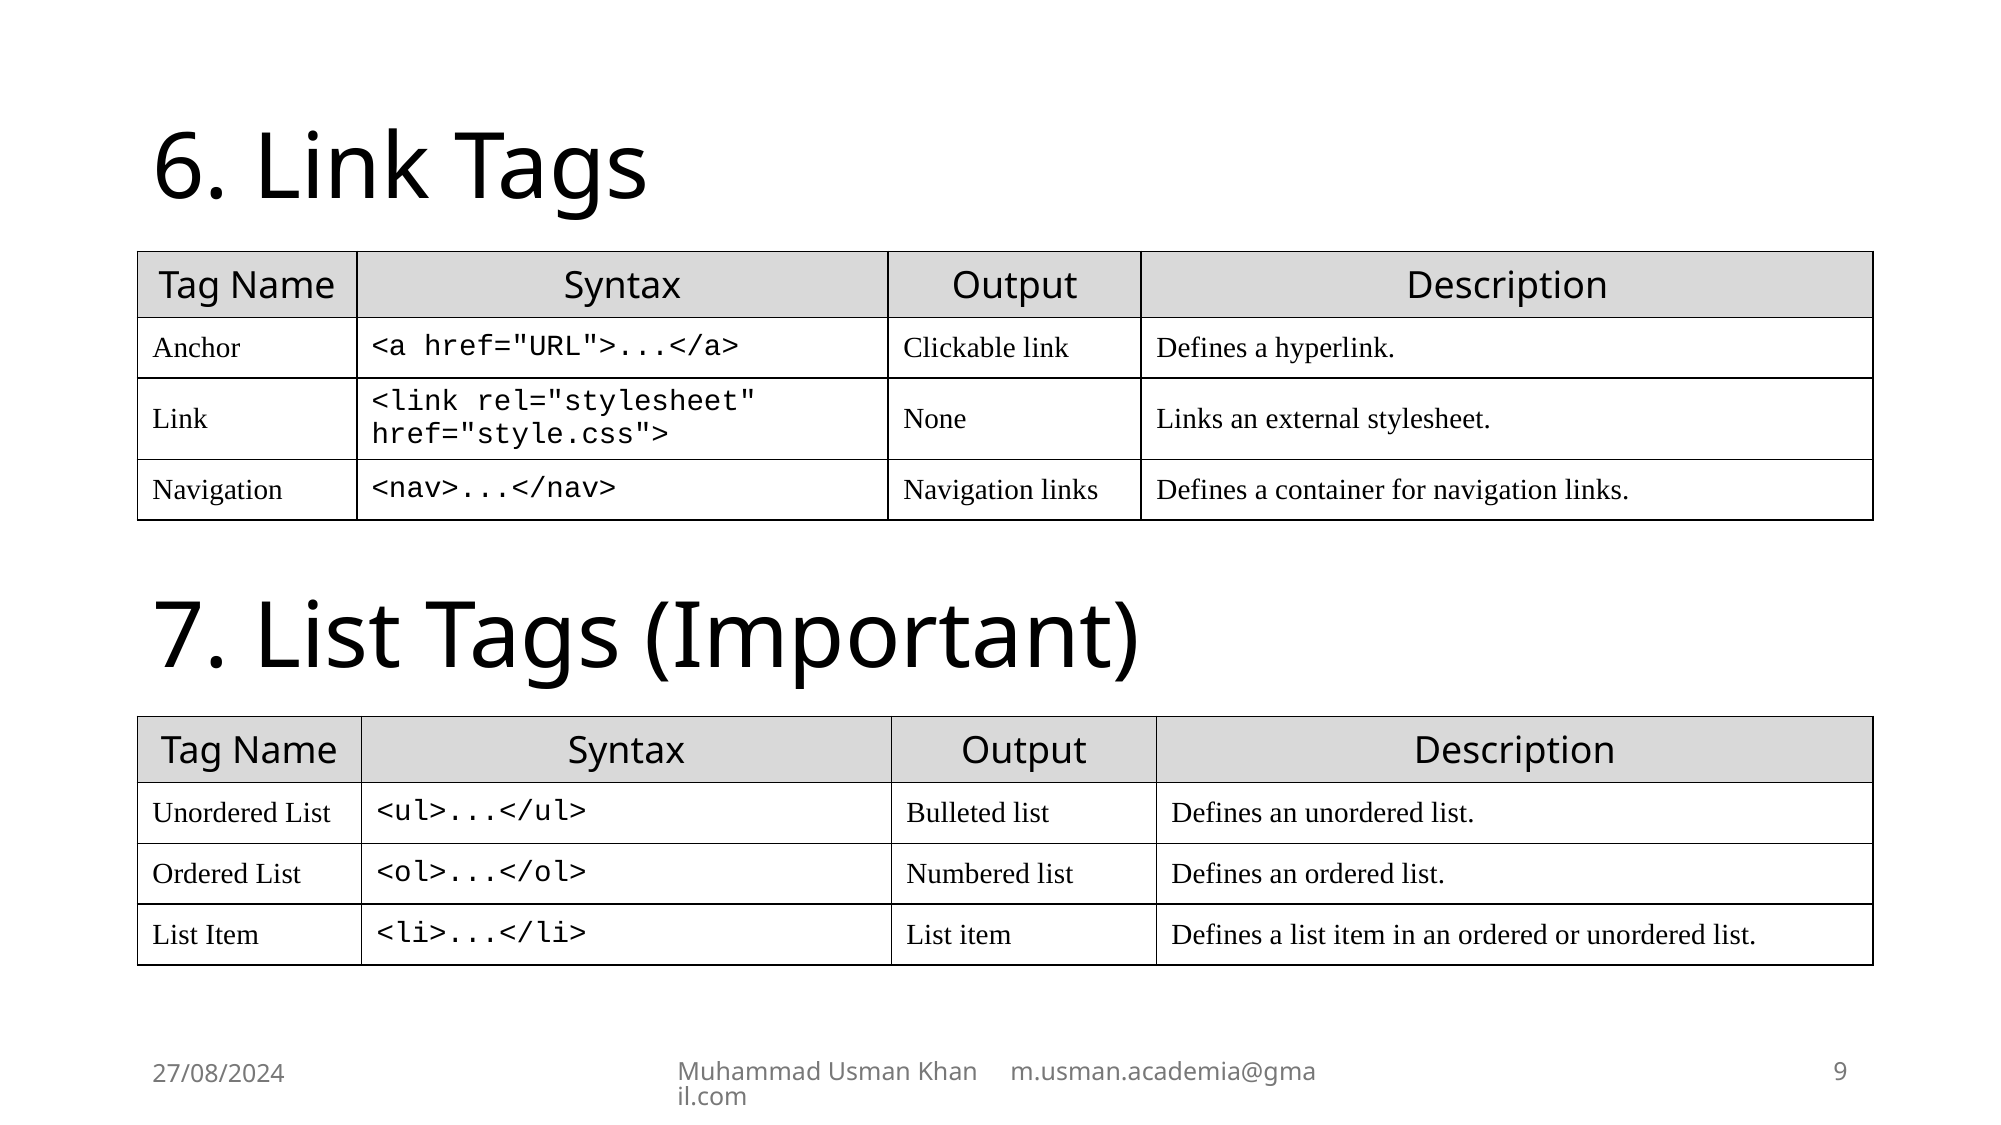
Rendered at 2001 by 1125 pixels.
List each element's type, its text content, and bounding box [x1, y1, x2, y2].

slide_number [137, 1042, 588, 1103]
table_cell <ol>...</ol> [362, 844, 891, 903]
table_cell List Item [138, 905, 361, 964]
table_header Output [892, 717, 1156, 782]
table_cell Defines an unordered list. [1157, 783, 1872, 843]
table_header Tag Name [138, 717, 361, 782]
table_cell List item [892, 905, 1156, 964]
table_header Output [889, 252, 1140, 317]
title 6. Link Tags [137, 59, 1863, 251]
table_header Description [1157, 717, 1872, 782]
table_cell Anchor [138, 318, 356, 377]
table_cell Navigation [138, 460, 356, 519]
table_header Tag Name [138, 252, 356, 317]
table_cell Defines a list item in an ordered or unordered list. [1157, 905, 1872, 964]
table_cell <a href="URL">...</a> [358, 318, 887, 377]
table_header Syntax [358, 252, 887, 317]
table_cell <ul>...</ul> [362, 783, 891, 843]
table_cell Links an external stylesheet. [1142, 379, 1872, 459]
text_box 7. List Tags (Important) [137, 524, 1863, 716]
slide_number 9 [1412, 1042, 1863, 1103]
table_cell Ordered List [138, 844, 361, 903]
table_cell Defines a hyperlink. [1142, 318, 1872, 377]
table_cell Unordered List [138, 783, 361, 843]
table_cell <li>...</li> [362, 905, 891, 964]
table_header Syntax [362, 717, 891, 782]
table_cell Link [138, 379, 356, 459]
table_cell Defines a container for navigation links. [1142, 460, 1872, 519]
footer Muhammad Usman Khan m.usman.academia@gmail.com [662, 1042, 1338, 1103]
table_cell Bulleted list [892, 783, 1156, 843]
table_cell Clickable link [889, 318, 1140, 377]
table_cell Defines an ordered list. [1157, 844, 1872, 903]
table_cell None [889, 379, 1140, 459]
table_cell Numbered list [892, 844, 1156, 903]
table_cell <nav>...</nav> [358, 460, 887, 519]
table_header Description [1142, 252, 1872, 317]
table_cell <link rel="stylesheet" href="style.css"> [358, 379, 887, 459]
table_cell Navigation links [889, 460, 1140, 519]
